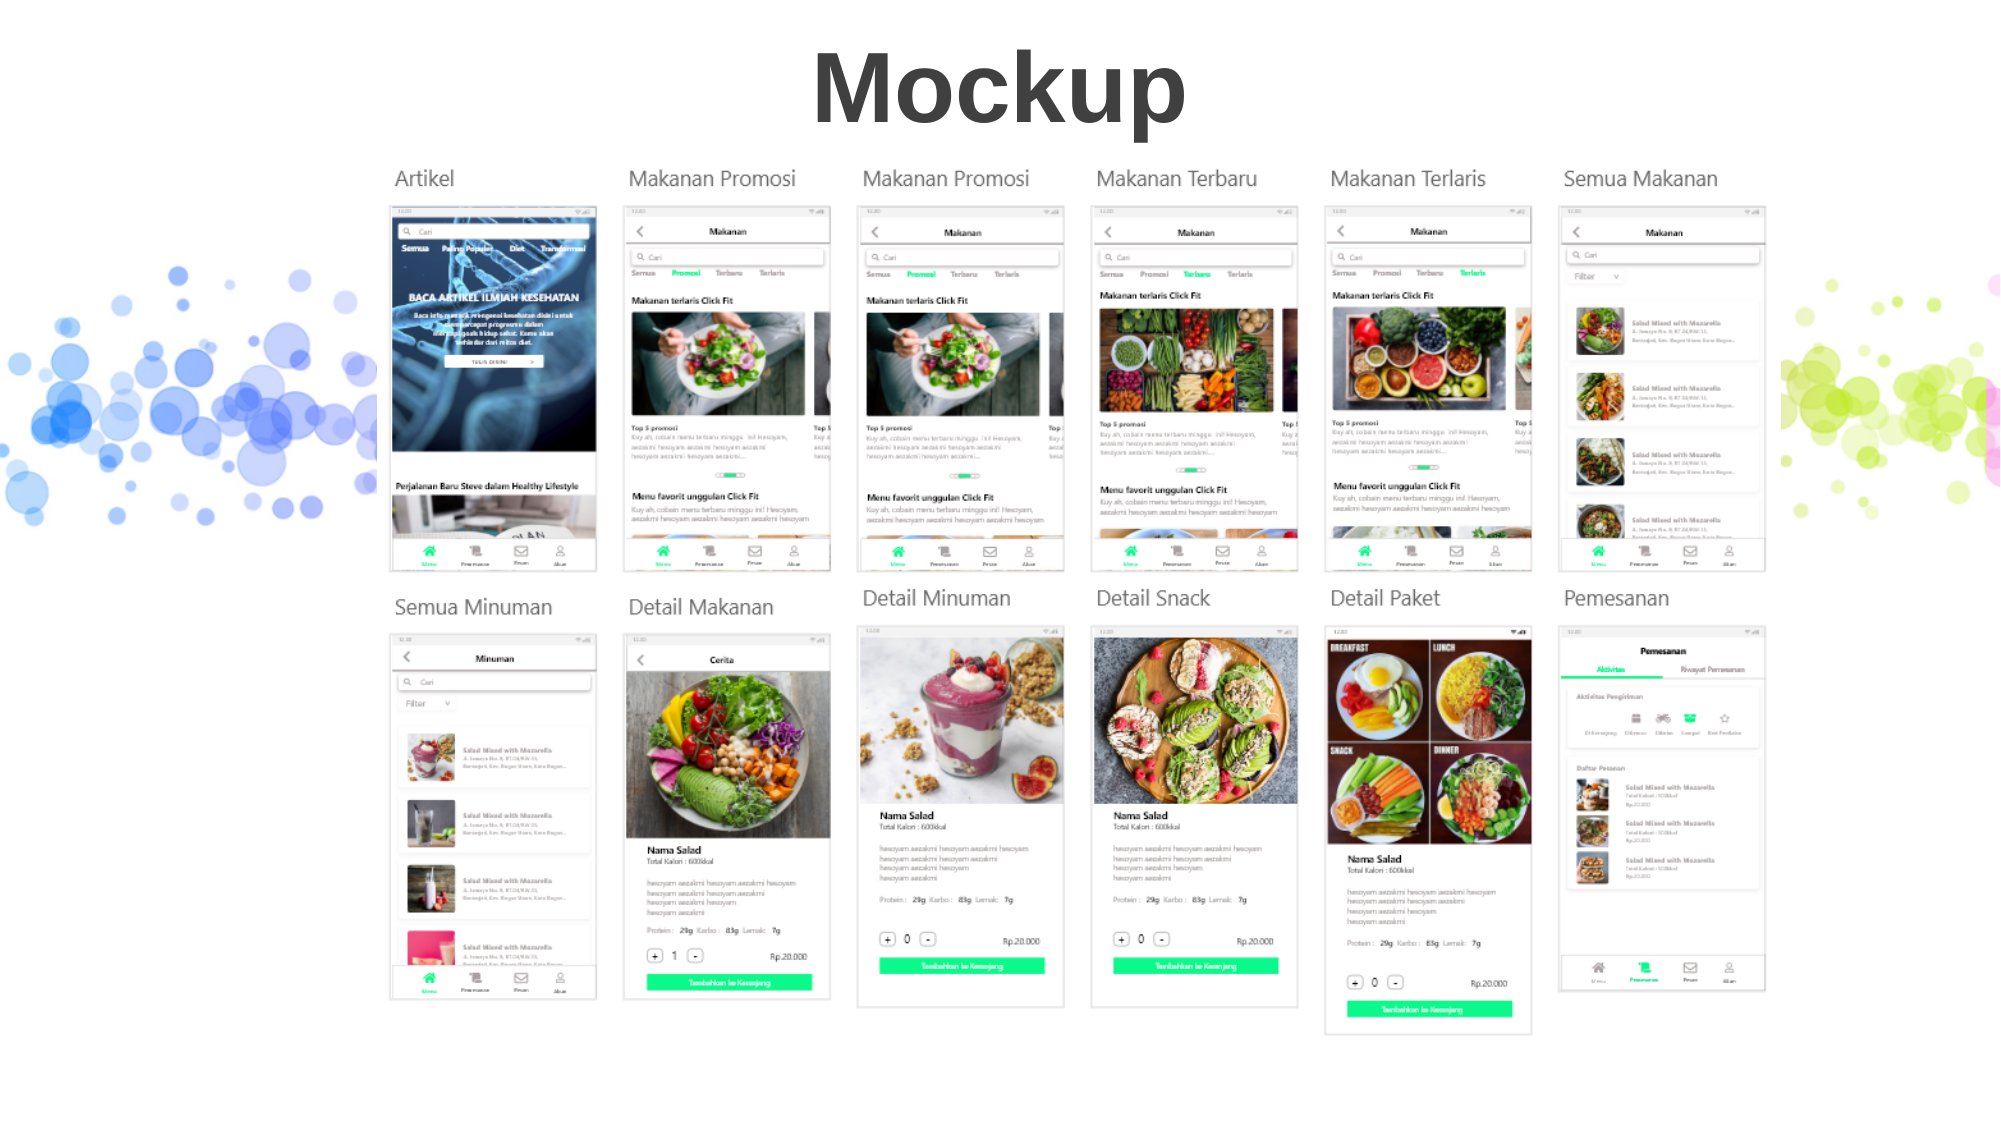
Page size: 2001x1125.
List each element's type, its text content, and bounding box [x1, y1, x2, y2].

title Mockup [0, 5, 2000, 176]
picture [0, 0, 2001, 1125]
